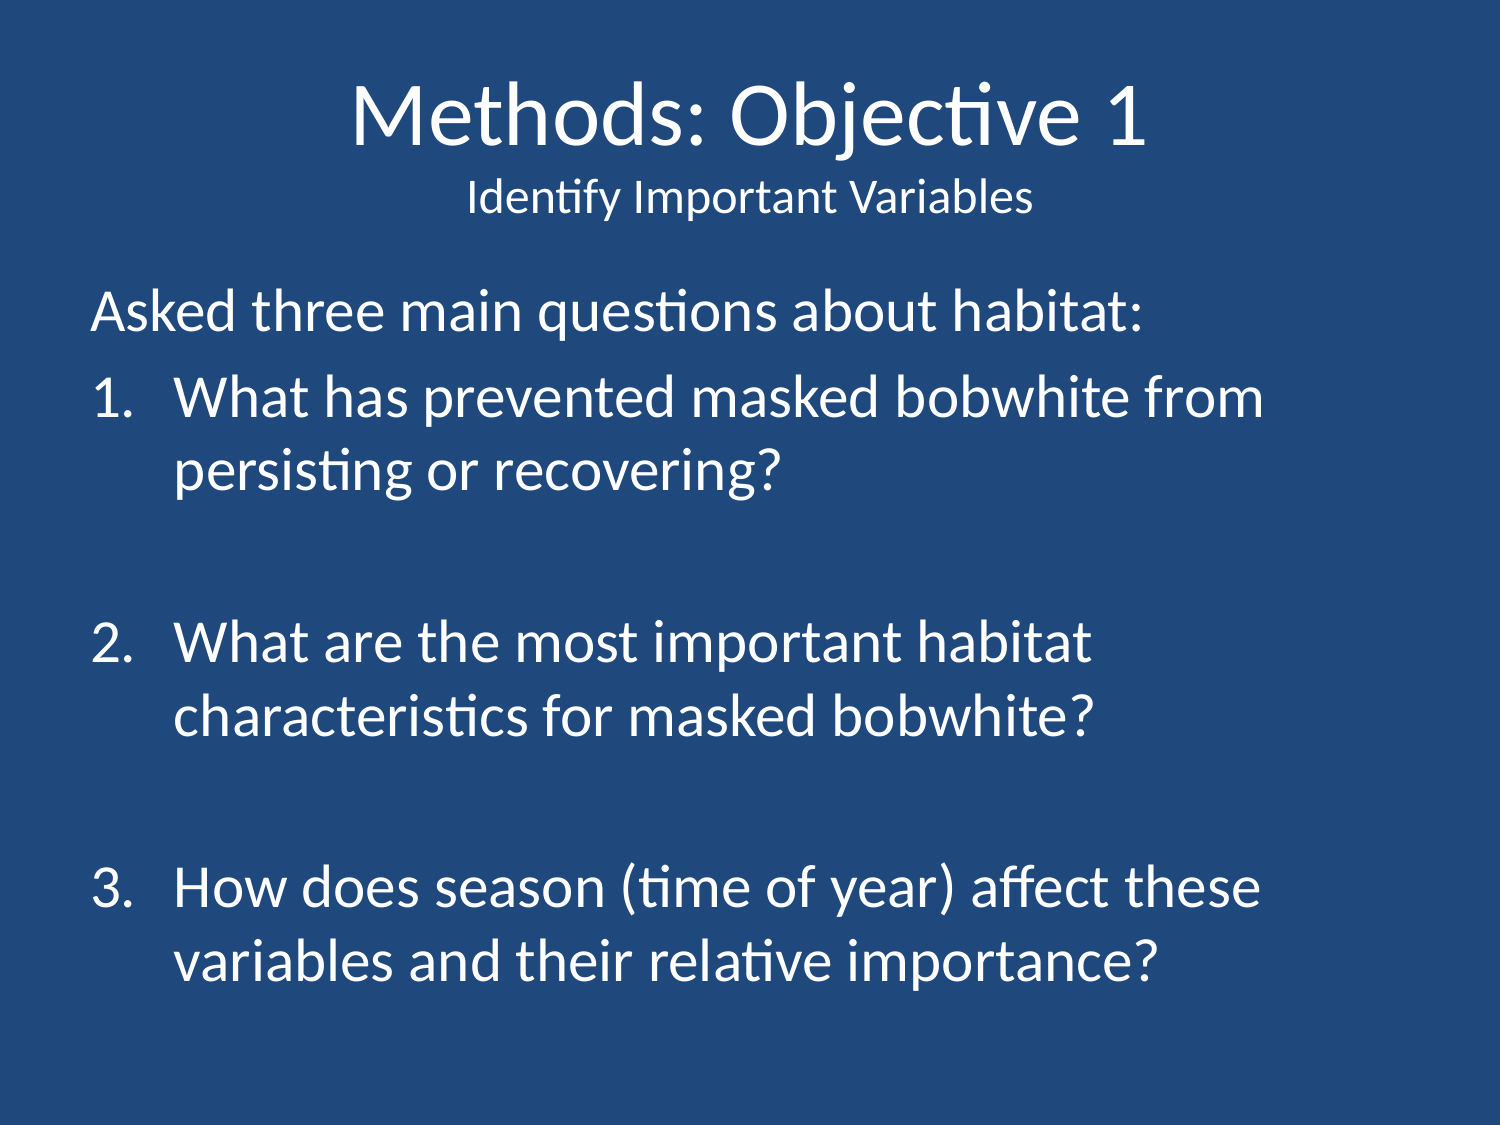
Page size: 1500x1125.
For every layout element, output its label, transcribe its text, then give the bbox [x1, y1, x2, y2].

list Asked three main questions about habitat: What has prevented masked bobwhite from persisting or recovering? What are the most important habitat characteristics for masked bobwhite? How does season (time of year) affect these variables and their relative importance? [75, 262, 1425, 1005]
title Methods: Objective 1 Identify Important Variables [75, 45, 1425, 233]
